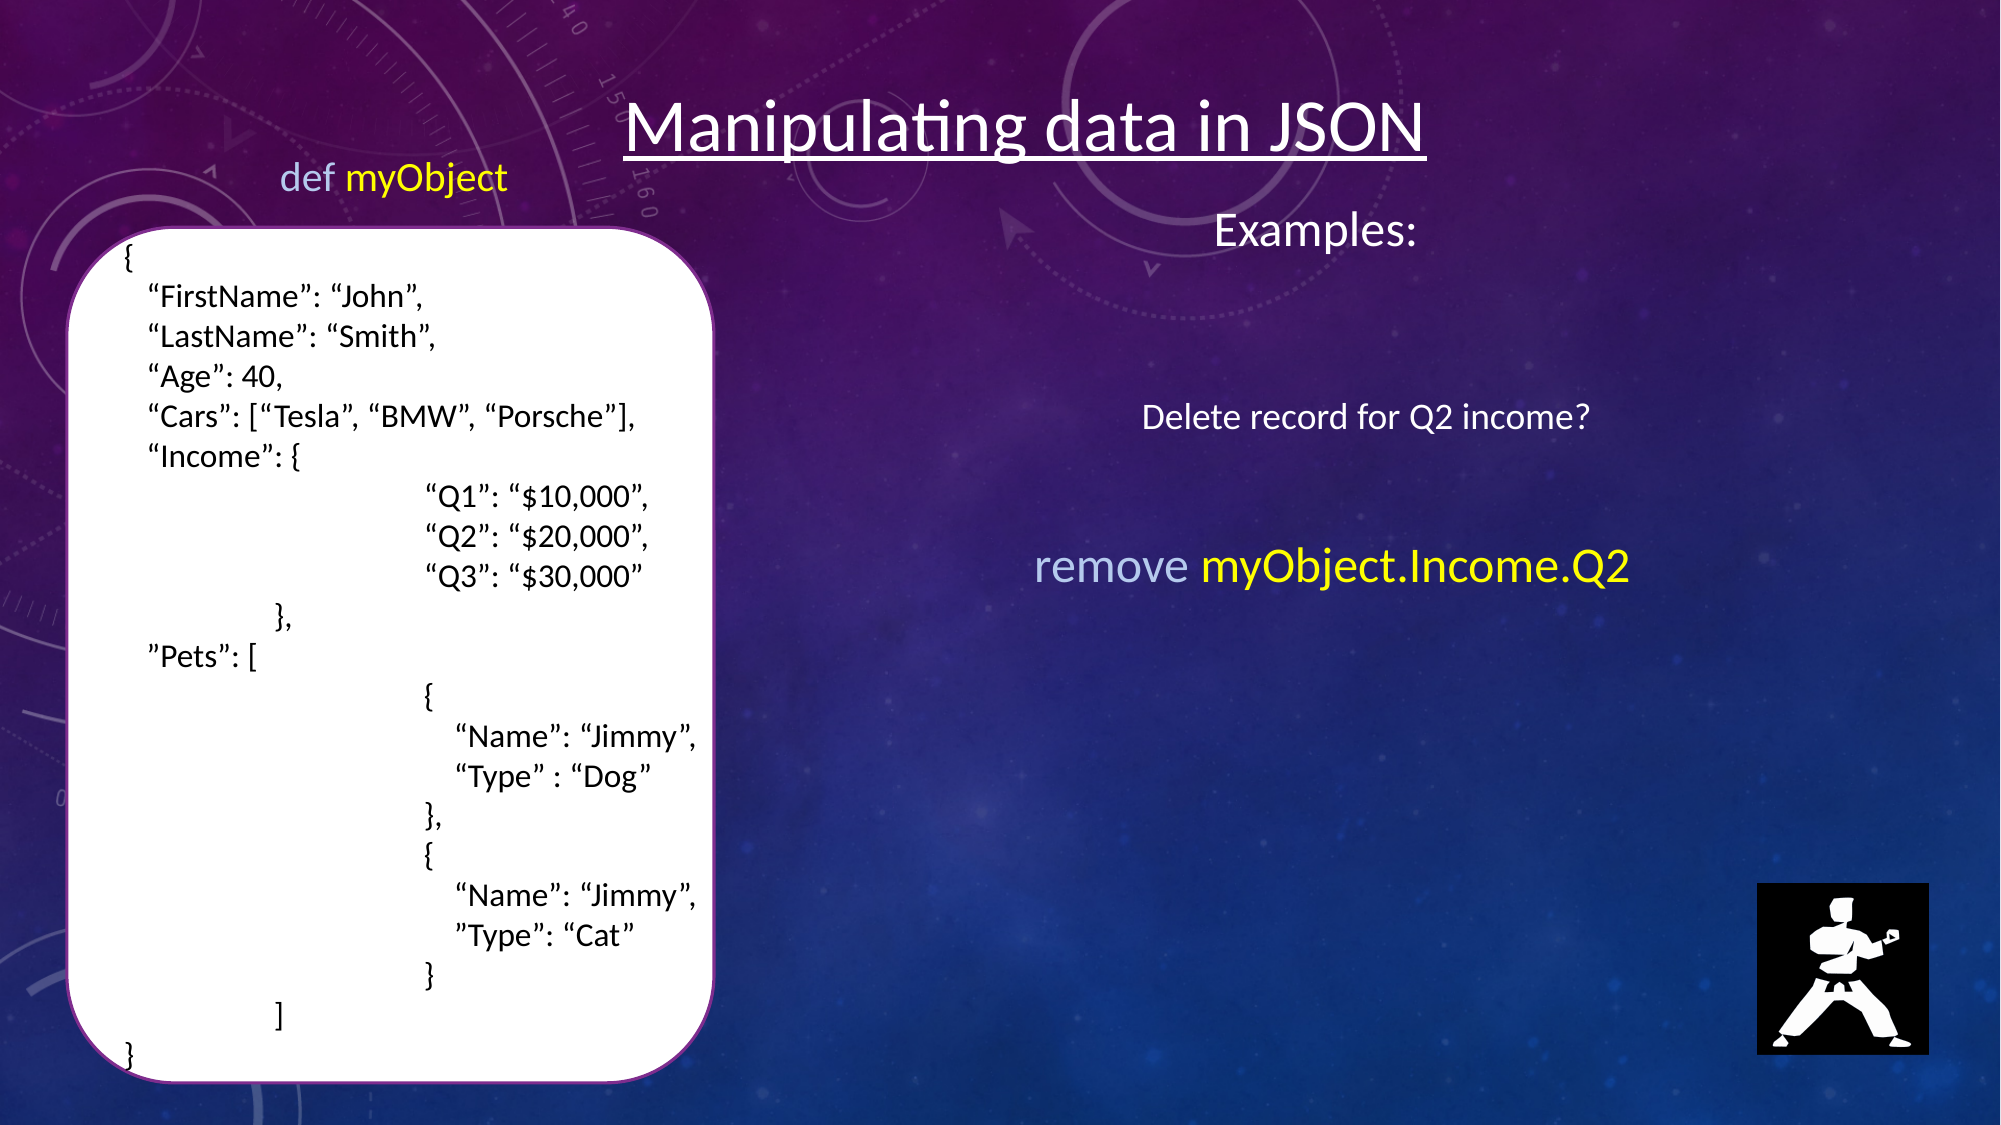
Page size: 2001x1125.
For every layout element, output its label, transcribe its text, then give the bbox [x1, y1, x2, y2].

text_box Delete record for Q2 income? [1127, 384, 1607, 445]
text_box Manipulating data in JSON [608, 69, 1443, 174]
text_box remove myObject.Income.Q2 [1019, 524, 1715, 600]
picture [0, 0, 2001, 1125]
text_box Examples: [1198, 189, 1434, 265]
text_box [66, 226, 715, 1092]
text_box def myObject [265, 142, 534, 208]
